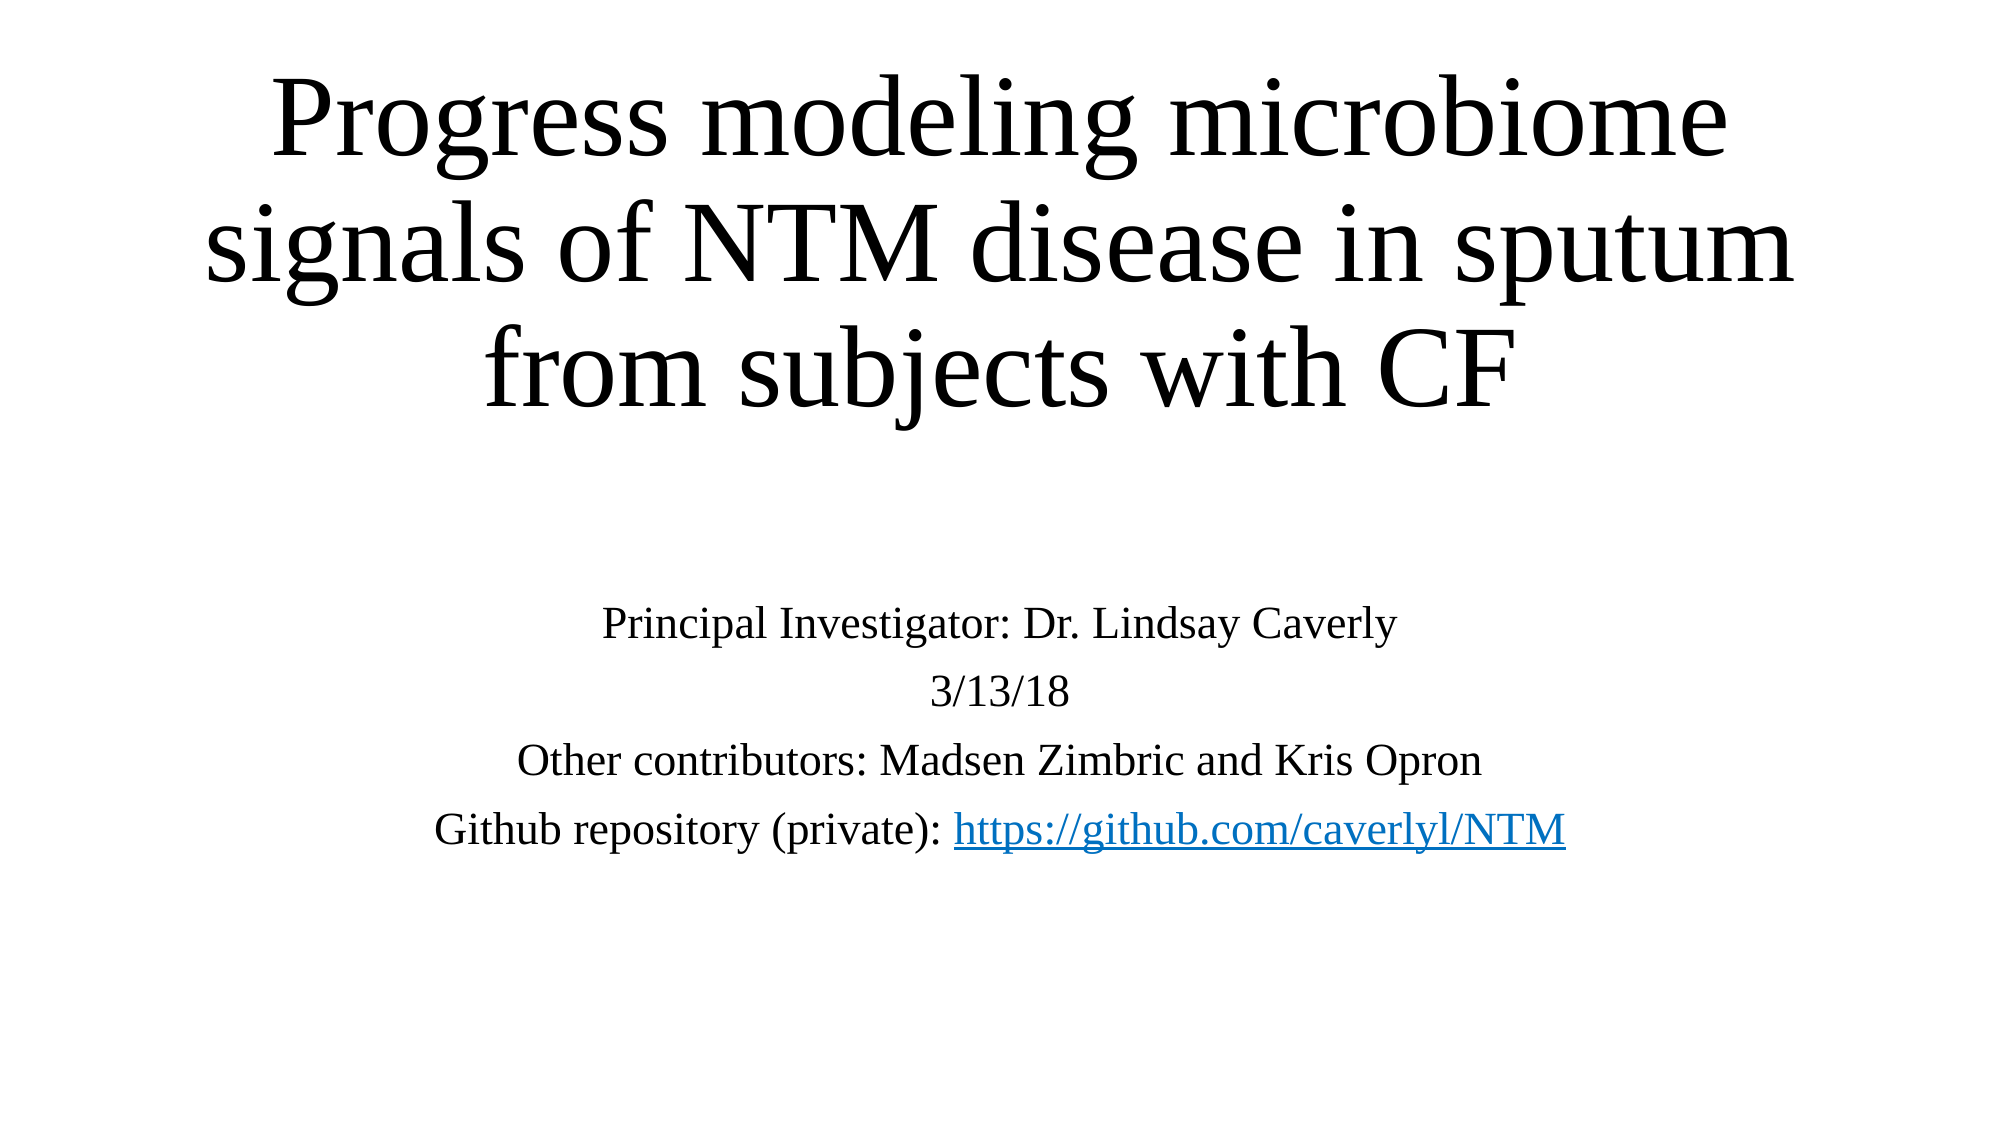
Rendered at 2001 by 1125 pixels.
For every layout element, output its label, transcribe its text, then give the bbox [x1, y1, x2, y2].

subtitle Principal Investigator: Dr. Lindsay Caverly 3/13/18 Other contributors: Madsen Zimbric and Kris Opron Github repository (private): https://github.com/caverlyl/NTM [249, 590, 1750, 863]
title Progress modeling microbiome signals of NTM disease in sputum from subjects with CF [133, 47, 1869, 440]
